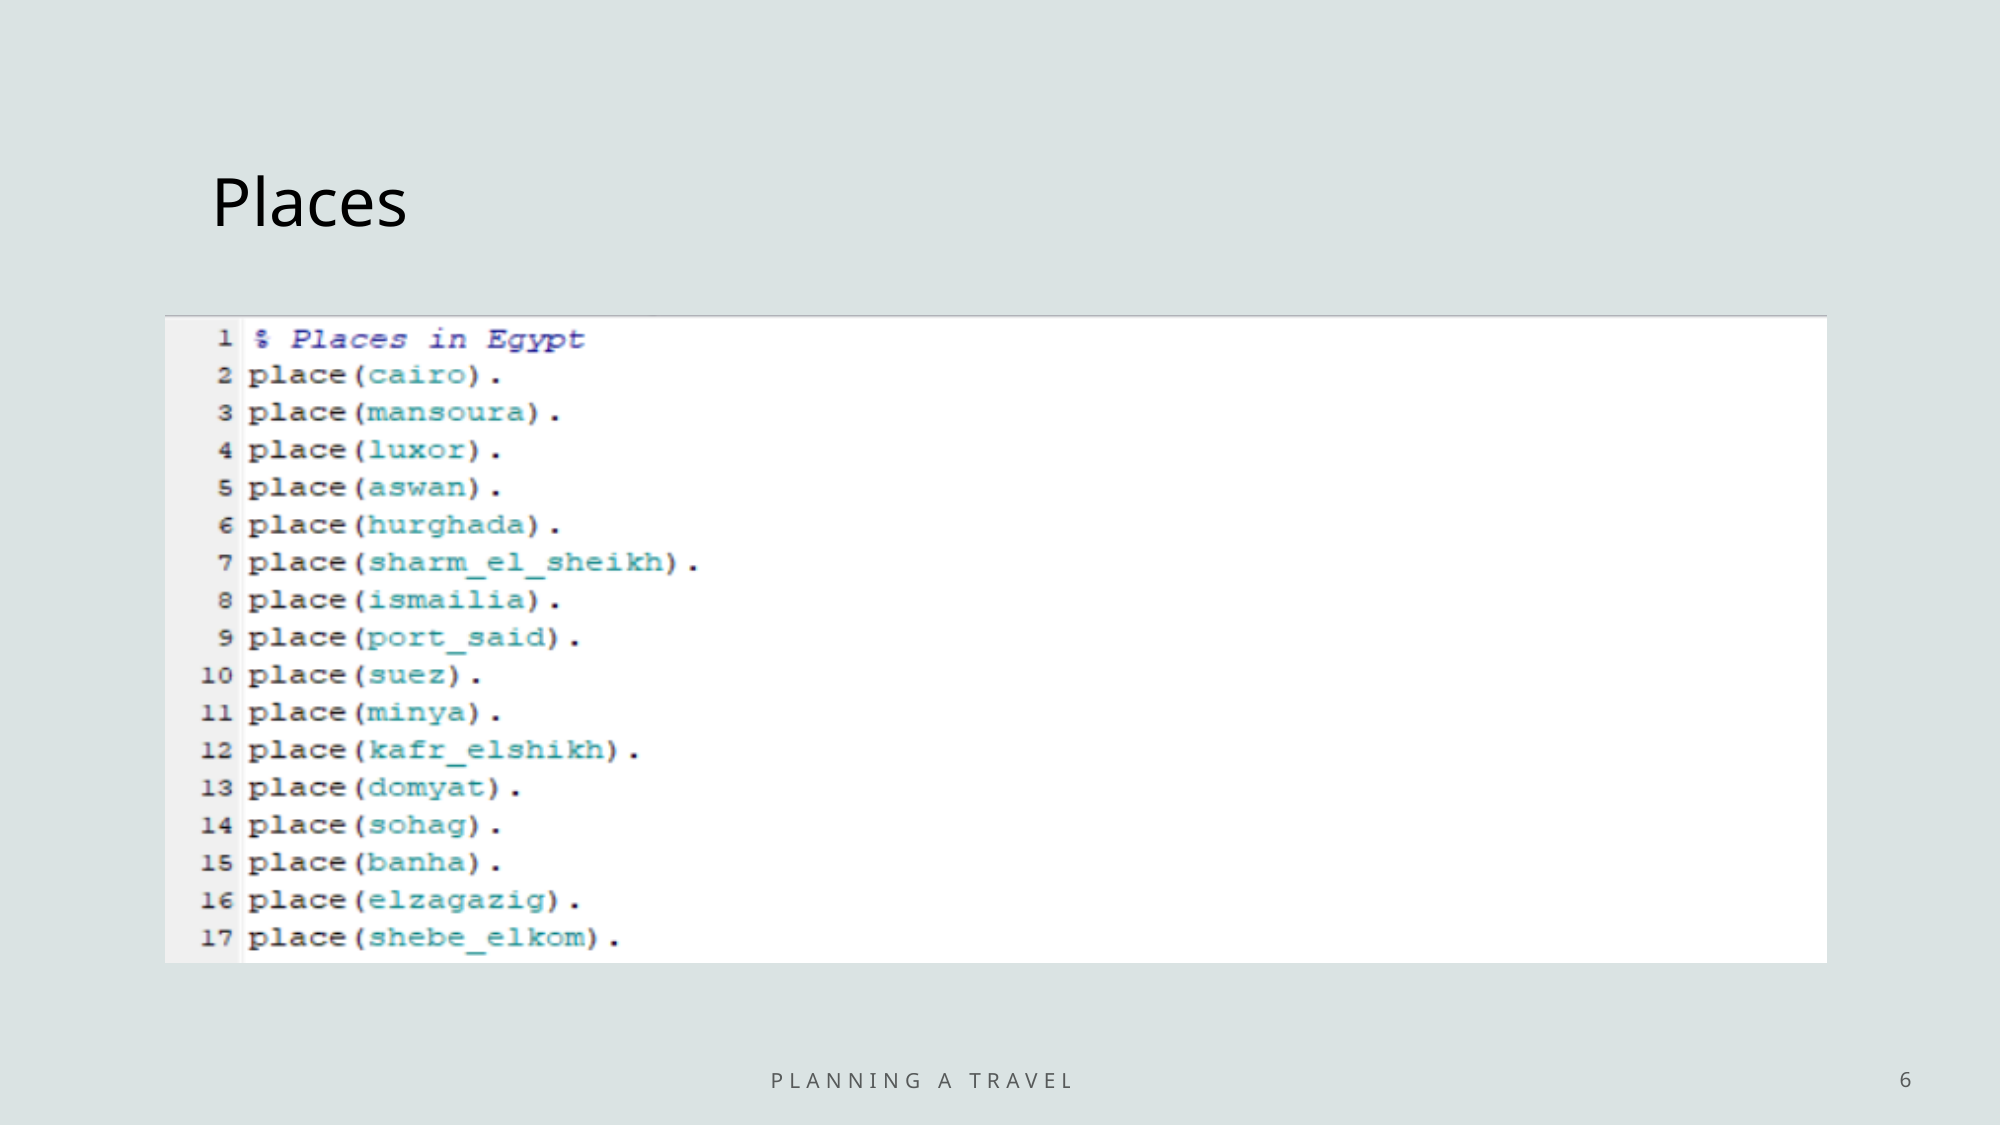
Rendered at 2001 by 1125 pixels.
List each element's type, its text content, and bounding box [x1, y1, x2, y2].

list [165, 315, 1828, 964]
slide_number 6 [1637, 1042, 1927, 1119]
footer Planning a travel journey [451, 1042, 1549, 1119]
title Places [162, 64, 1838, 248]
